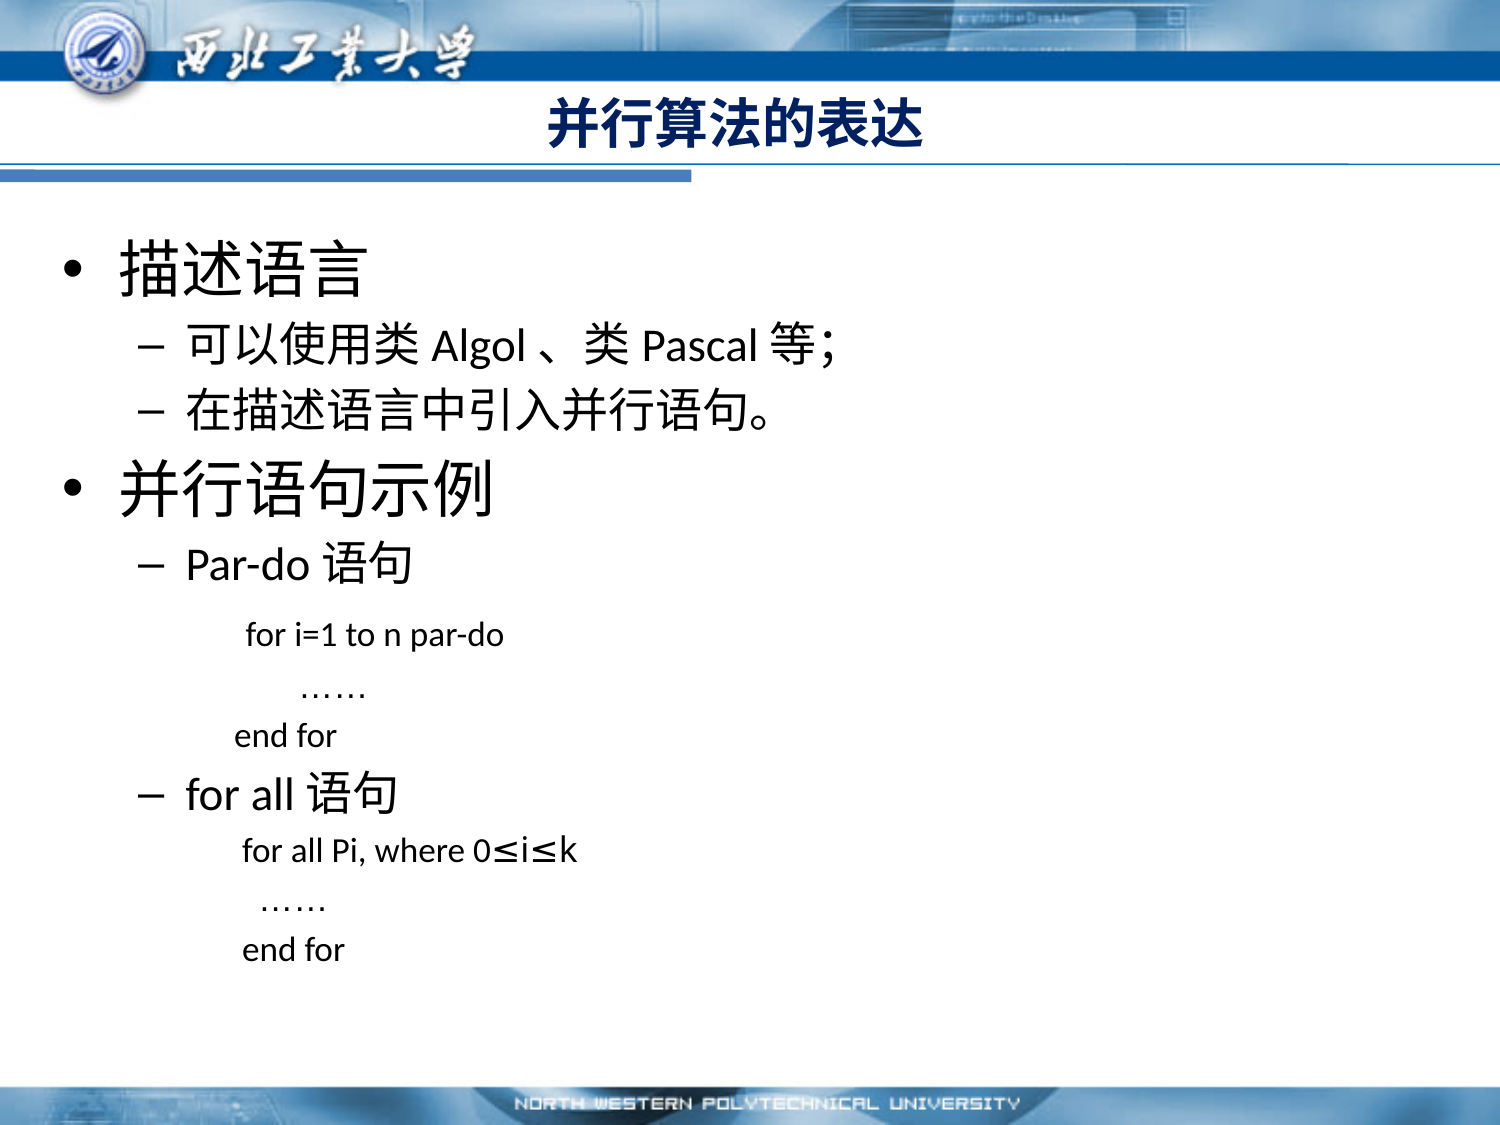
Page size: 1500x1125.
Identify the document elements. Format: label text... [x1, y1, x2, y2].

list 描述语言 可以使用类Algol、类Pascal等； 在描述语言中引入并行语句。 并行语句示例 Par-do语句 for i=1 to n par-do …… end for for all语句 for all Pi, where 0≤i≤k …… end for [46, 222, 1459, 982]
picture [0, 165, 1500, 1125]
picture [0, 0, 1500, 163]
title 并行算法的表达 [82, 82, 1370, 163]
